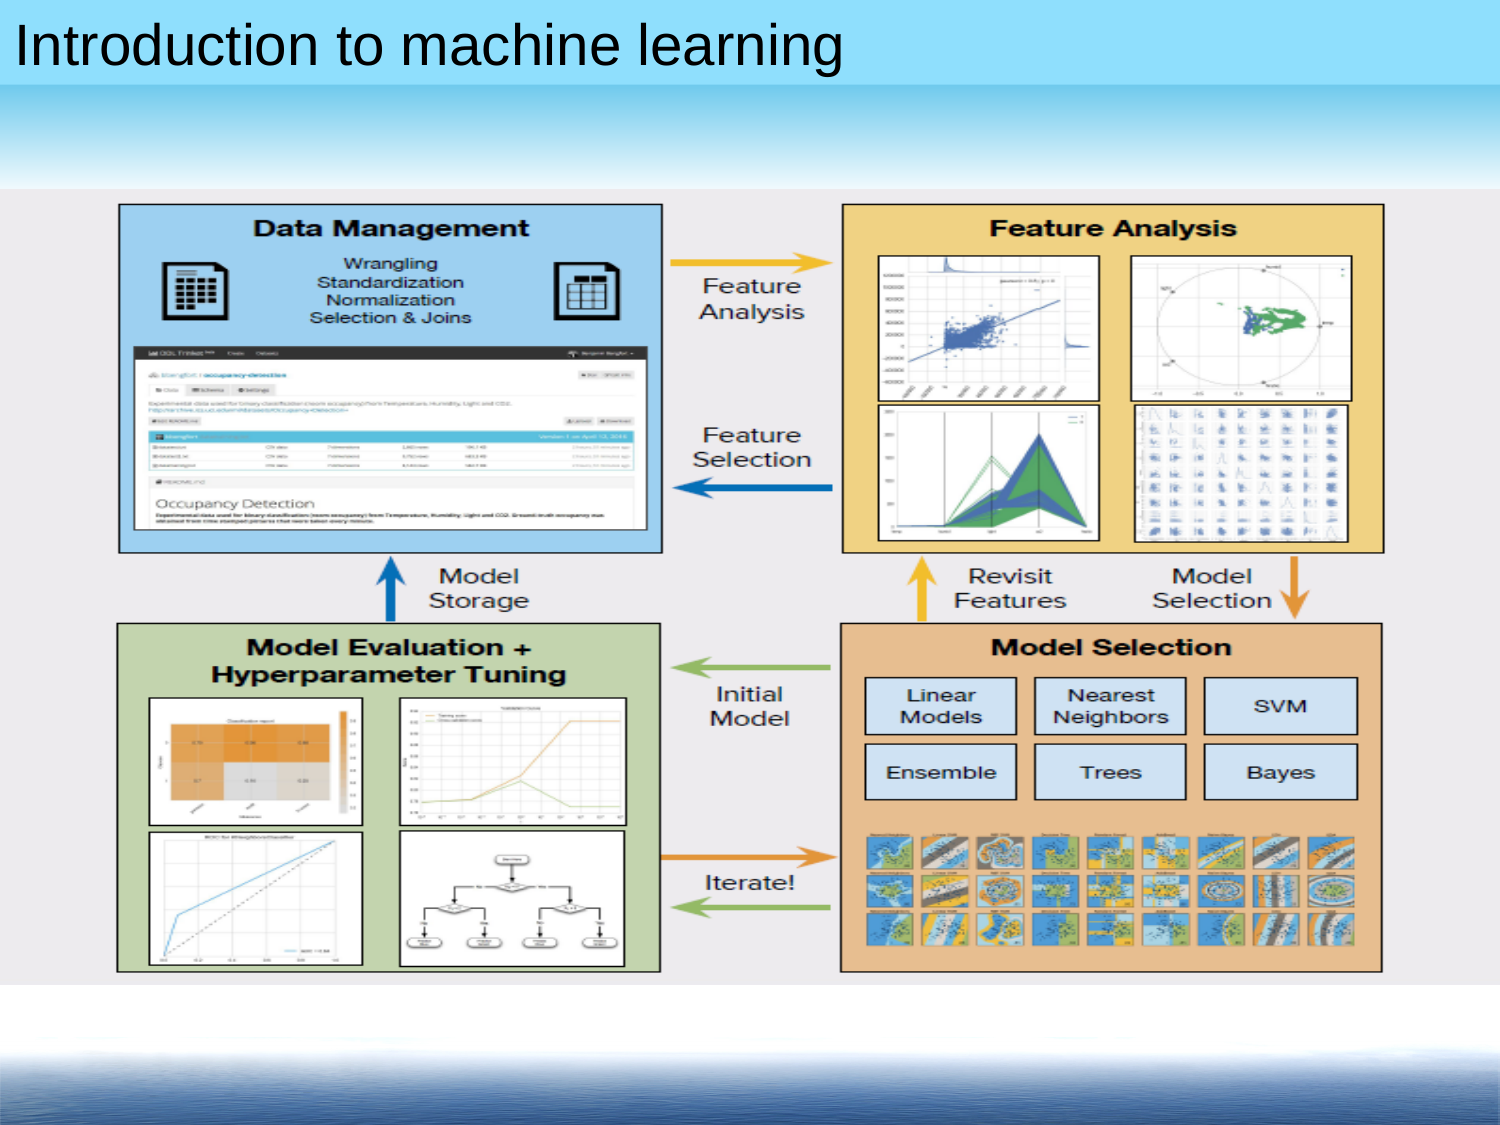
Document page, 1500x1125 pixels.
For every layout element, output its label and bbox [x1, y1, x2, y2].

picture [0, 188, 1500, 985]
picture [0, 1037, 1500, 1125]
